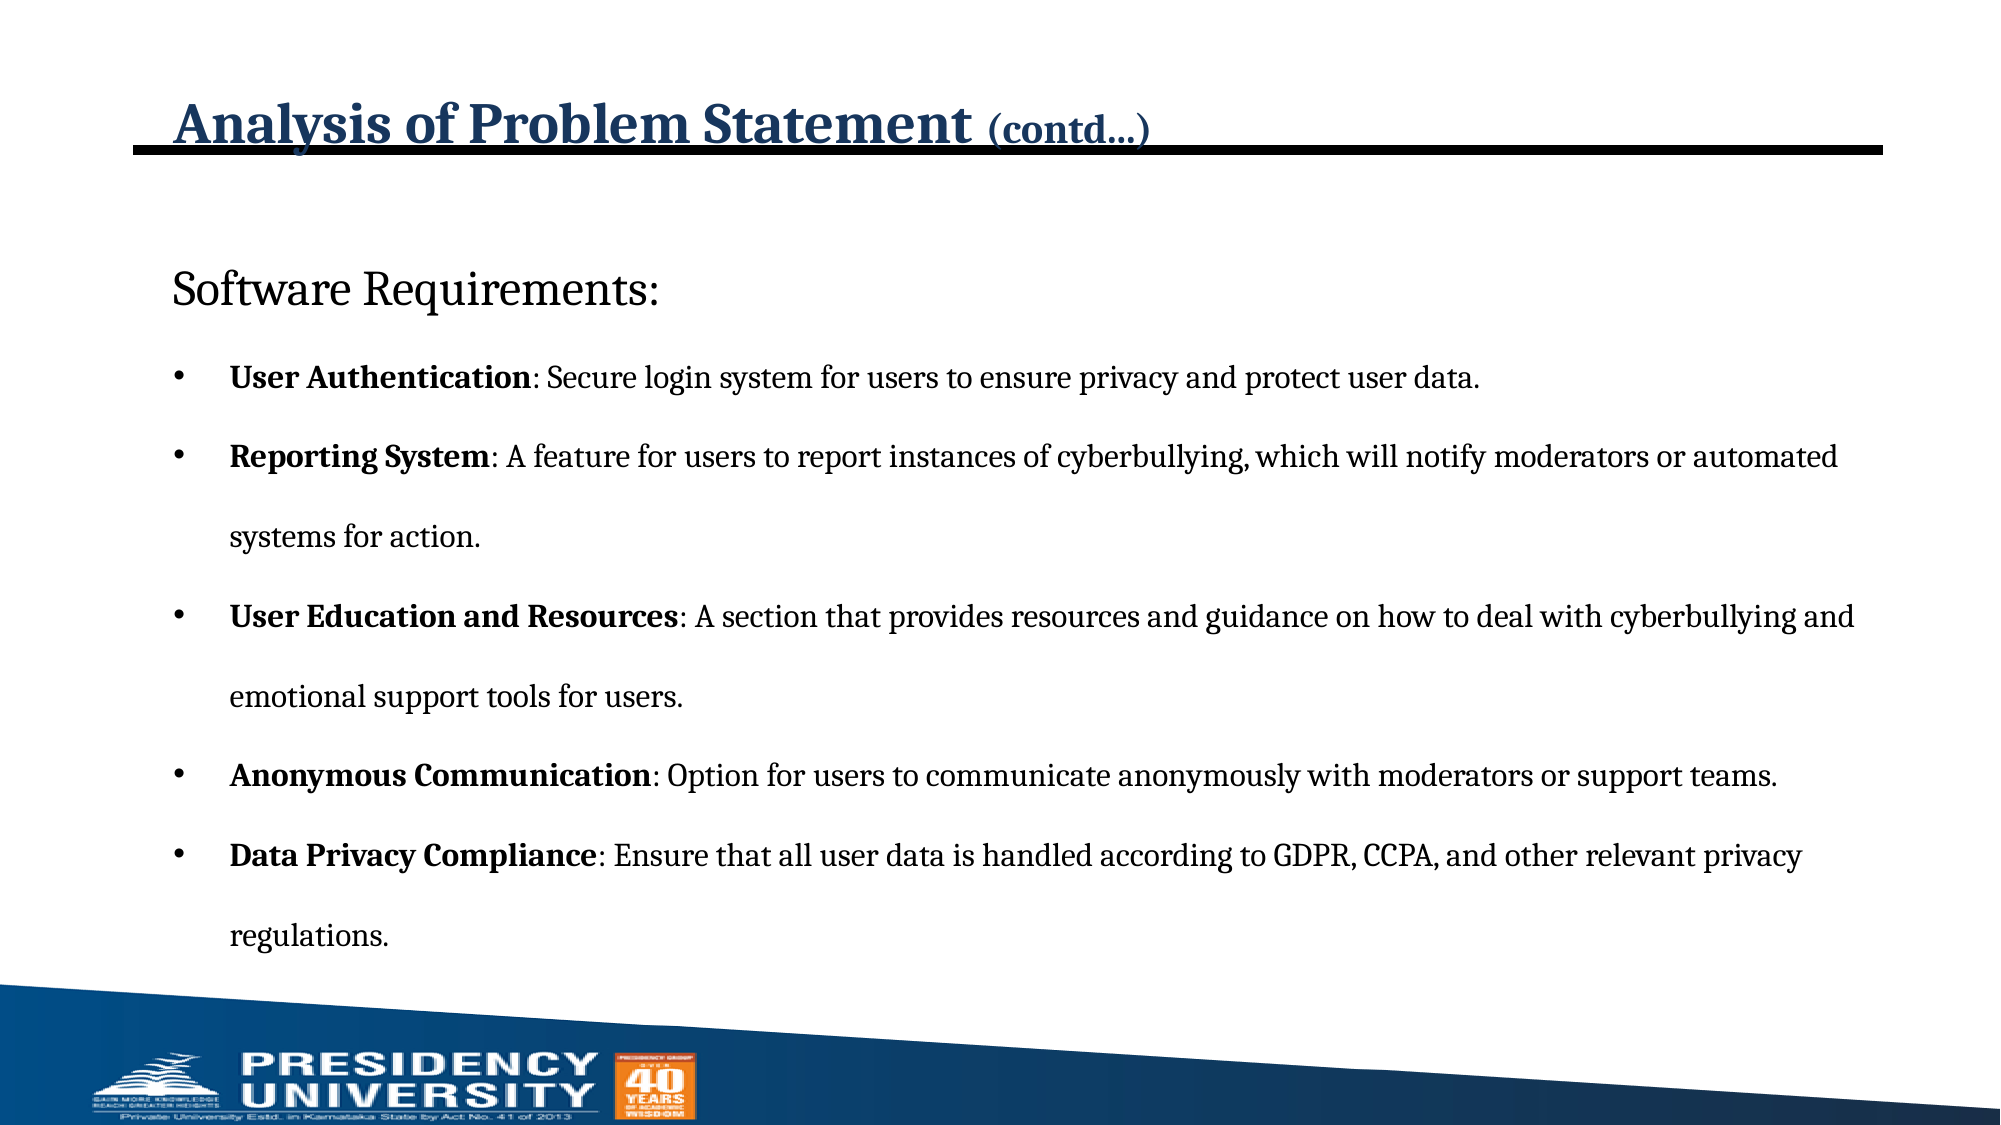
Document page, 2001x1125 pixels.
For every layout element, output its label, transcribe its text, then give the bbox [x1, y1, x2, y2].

title Analysis of Problem Statement (contd...) [133, 45, 1884, 125]
list Software Requirements: User Authentication: Secure login system for users to ensure privacy and protect user data. Reporting System: A feature for users to report instances of cyberbullying, which will notify moderators or automated systems for action. User Education and Resources: A section that provides resources and guidance on how to deal with cyberbullying and emotional support tools for users. Anonymous Communication: Option for users to communicate anonymously with moderators or support teams. Data Privacy Compliance: Ensure that all user data is handled according to GDPR, CCPA, and other relevant privacy regulations. [133, 187, 1884, 1000]
picture [0, 982, 2000, 1125]
